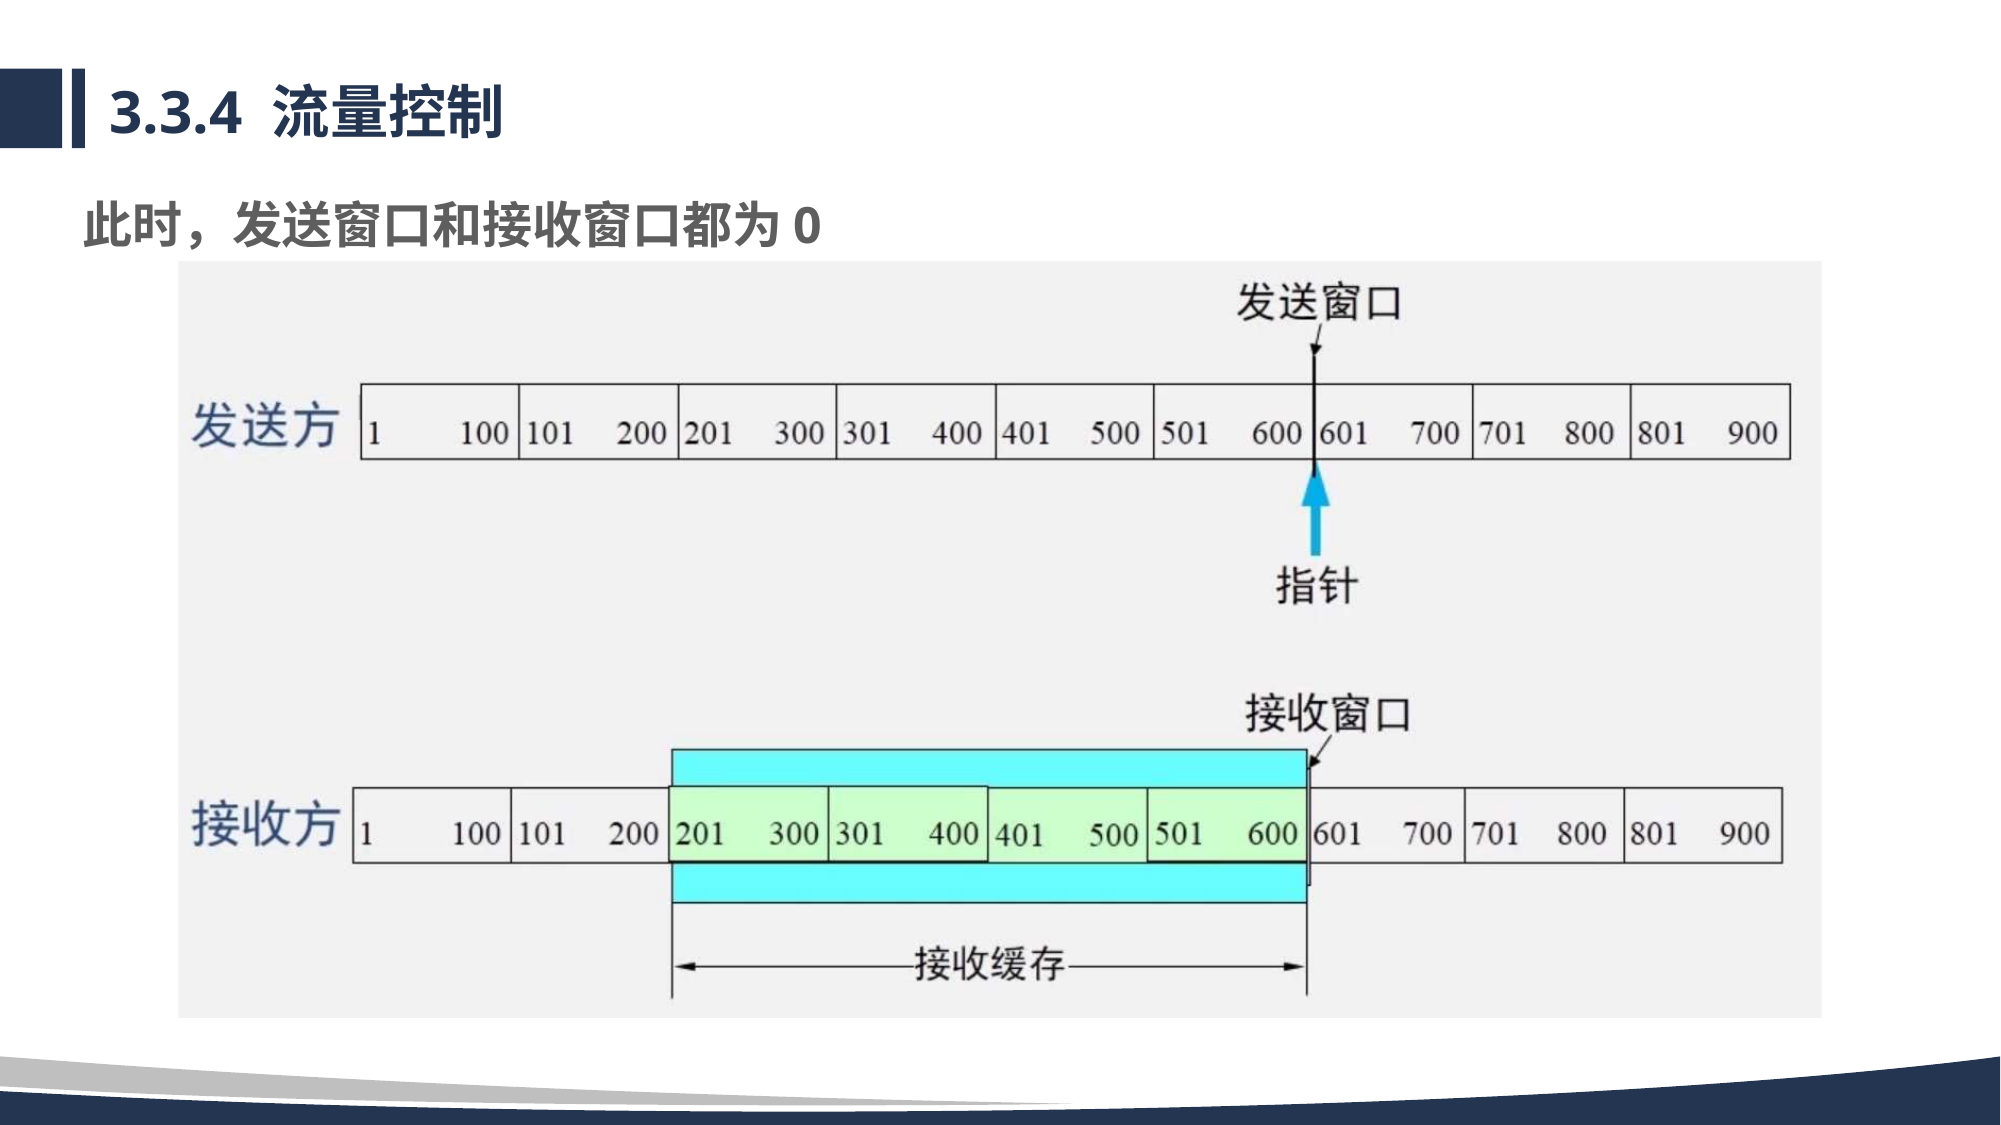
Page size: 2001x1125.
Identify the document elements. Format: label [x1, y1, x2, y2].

title [94, 75, 1592, 155]
text_box [67, 186, 1521, 262]
list [178, 261, 1822, 1018]
